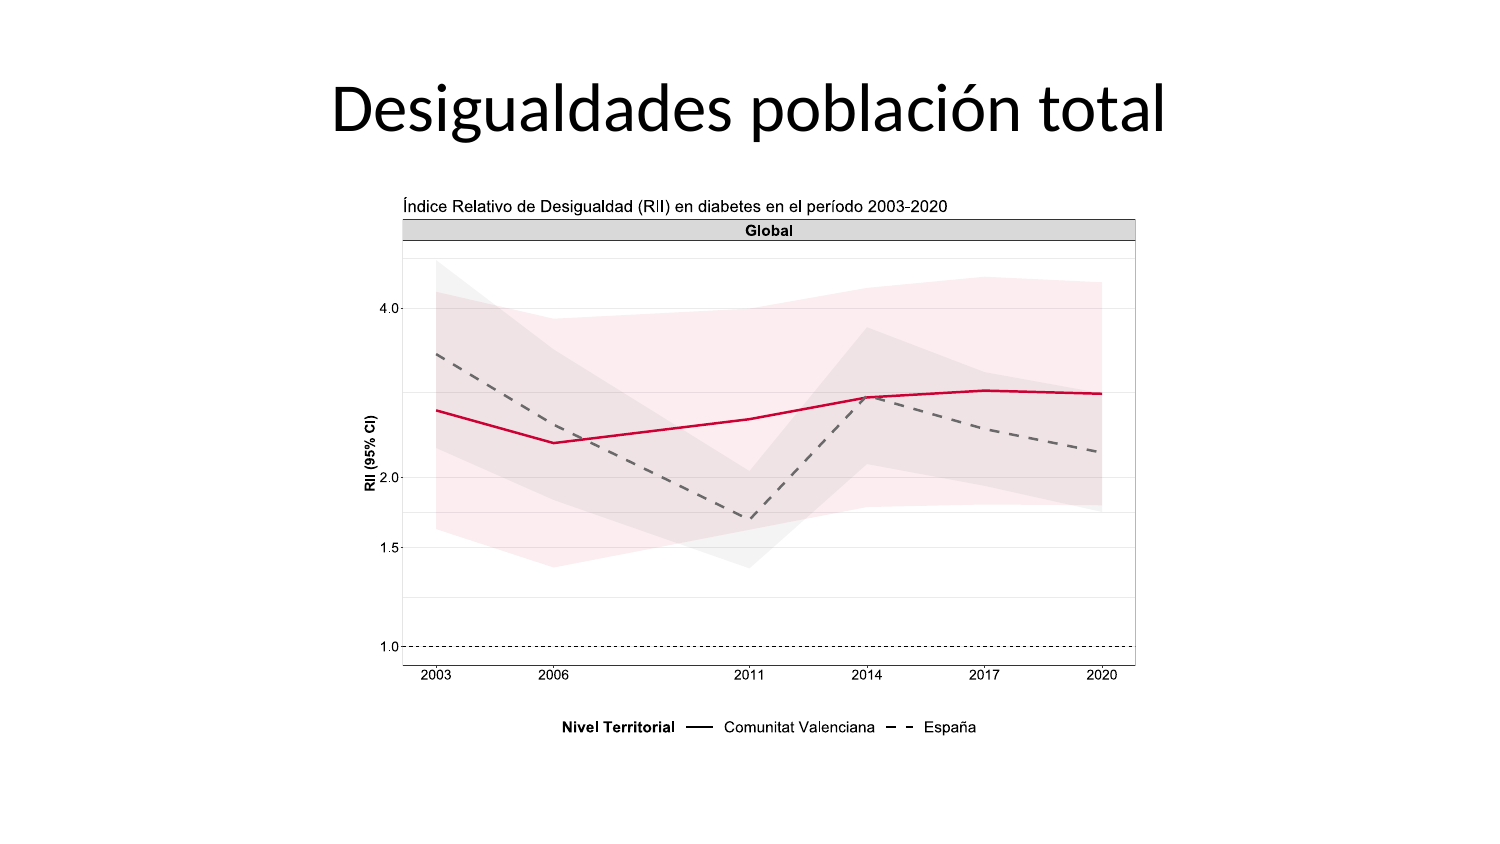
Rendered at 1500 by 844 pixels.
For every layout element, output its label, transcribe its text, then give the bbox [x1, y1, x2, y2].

picture [360, 195, 1140, 753]
title Desigualdades población total [75, 33, 1425, 175]
